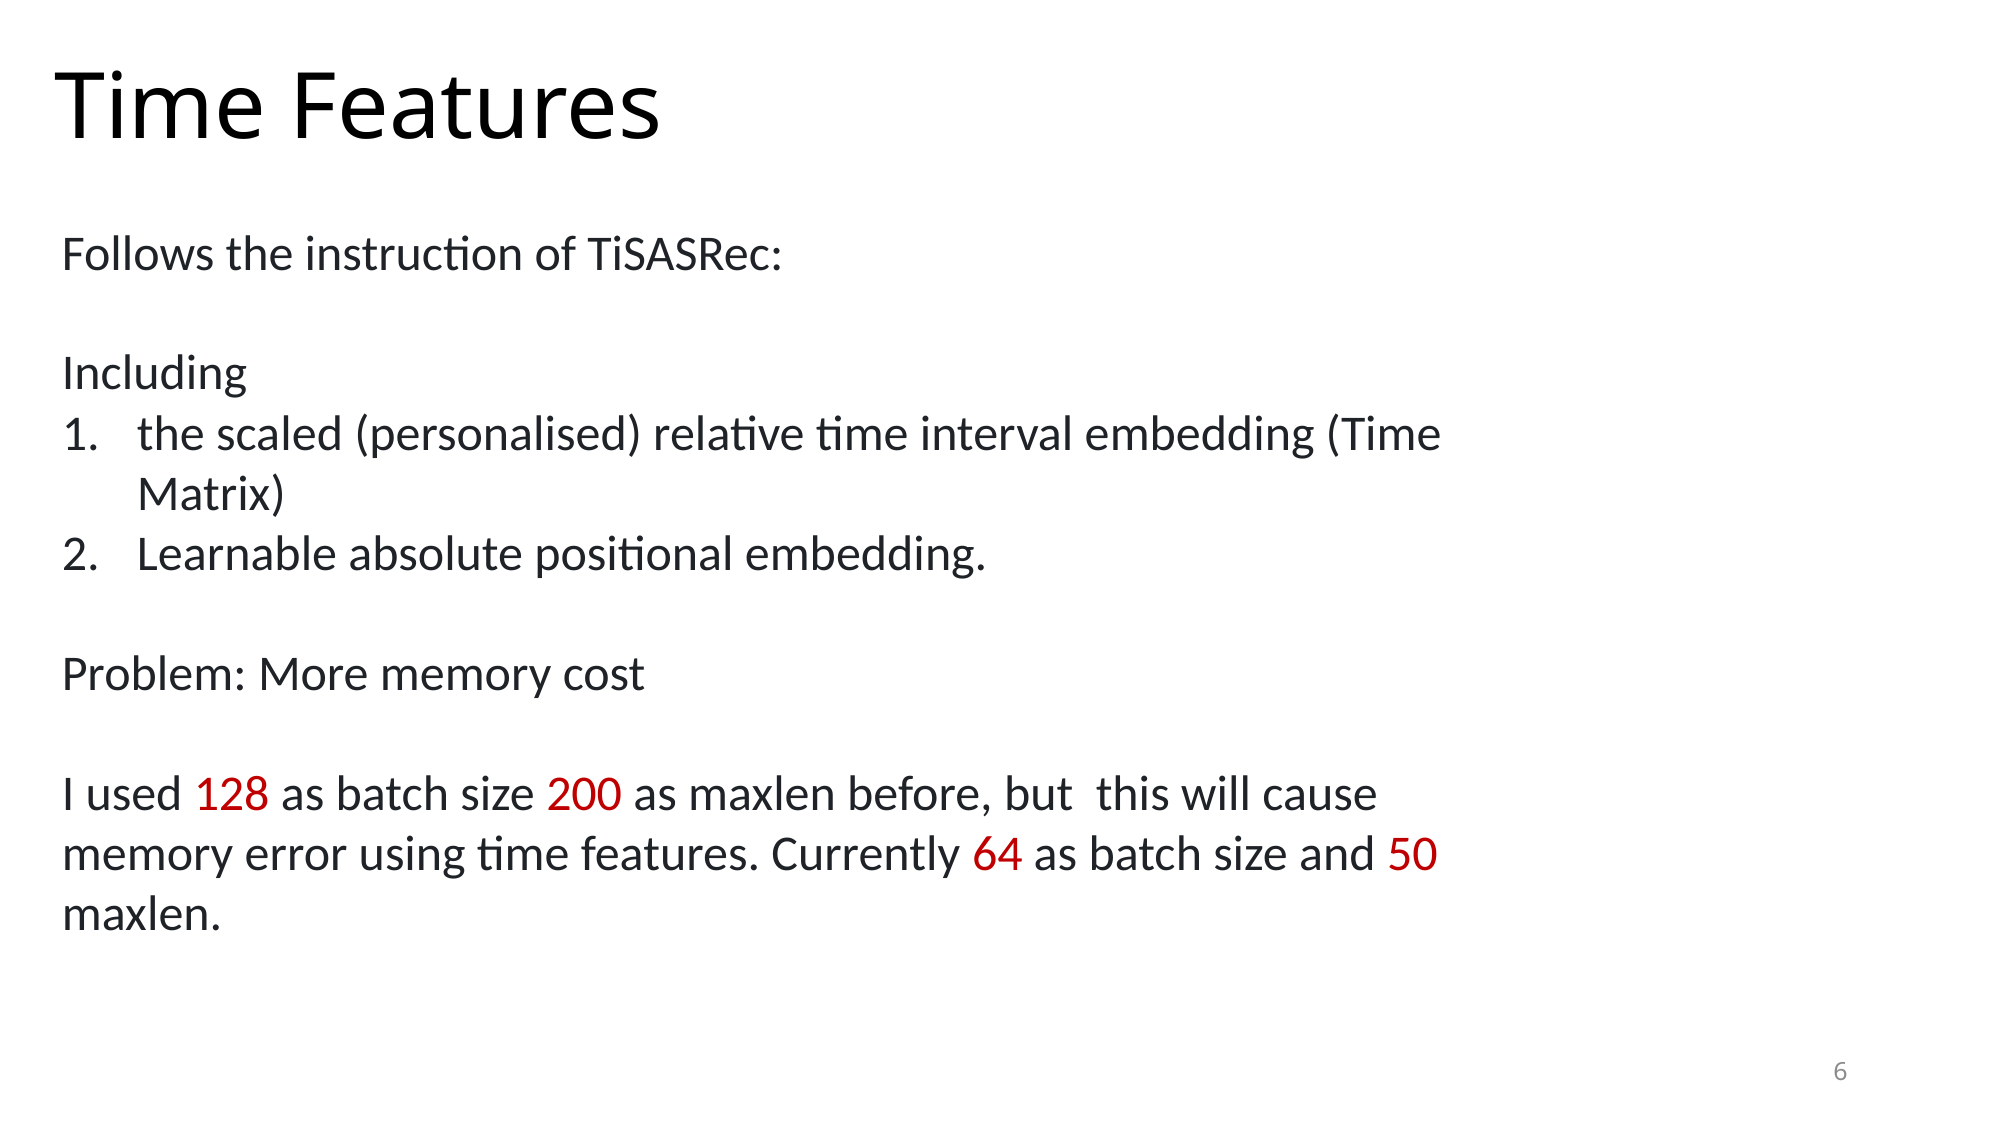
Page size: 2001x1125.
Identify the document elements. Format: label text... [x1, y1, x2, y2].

slide_number 6 [1412, 1042, 1863, 1103]
title Time Features [39, 0, 1765, 218]
text_box Follows the instruction of TiSASRec: Including the scaled (personalised) relative time interval embedding (Time Matrix) Learnable absolute positional embedding. Problem: More memory cost I used 128 as batch size 200 as maxlen before, but this will cause memory error using time features. Currently 64 as batch size and 50 maxlen. [47, 212, 1563, 948]
